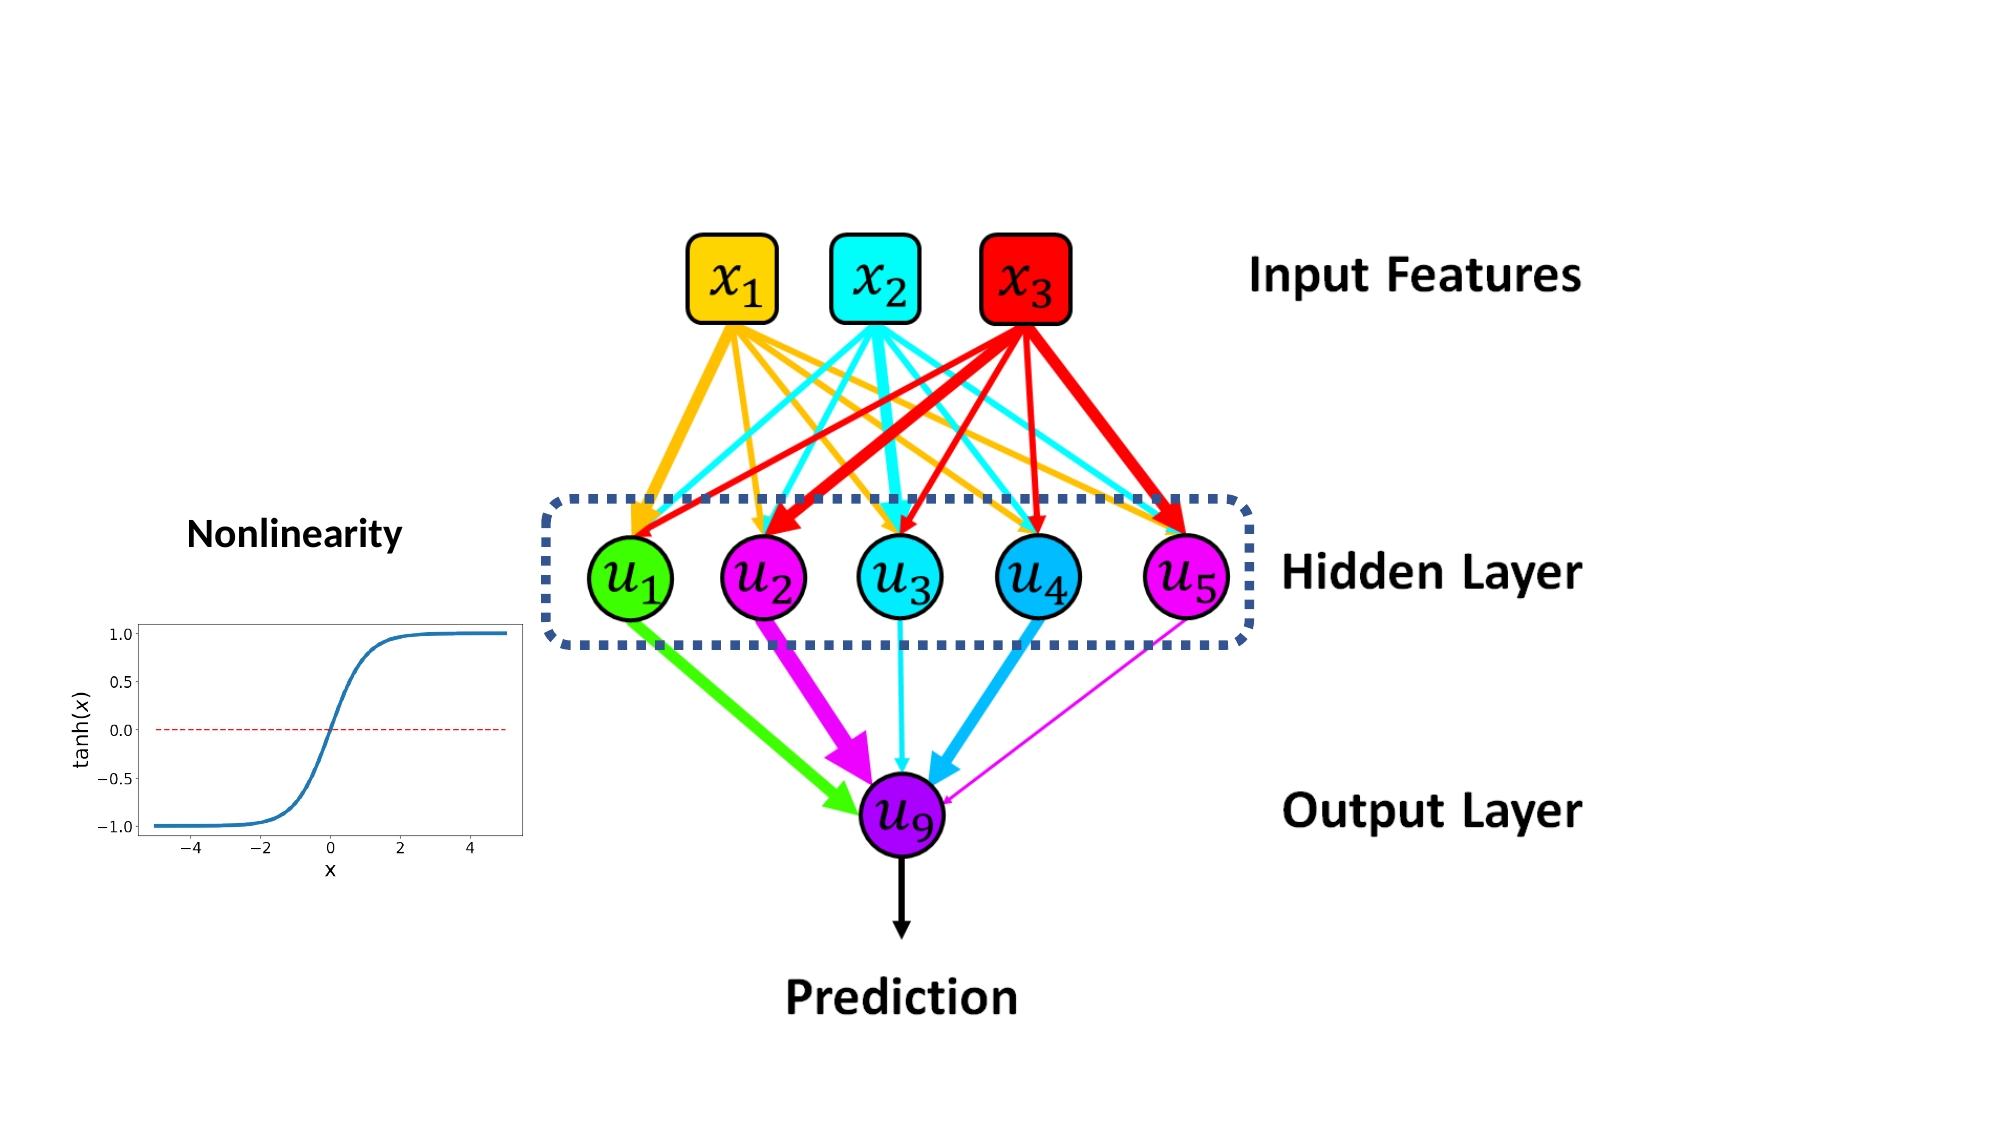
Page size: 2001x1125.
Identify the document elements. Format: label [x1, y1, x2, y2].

text_box [65, 498, 524, 880]
text_box [545, 221, 1616, 1031]
text_box [39, 175, 1654, 1077]
